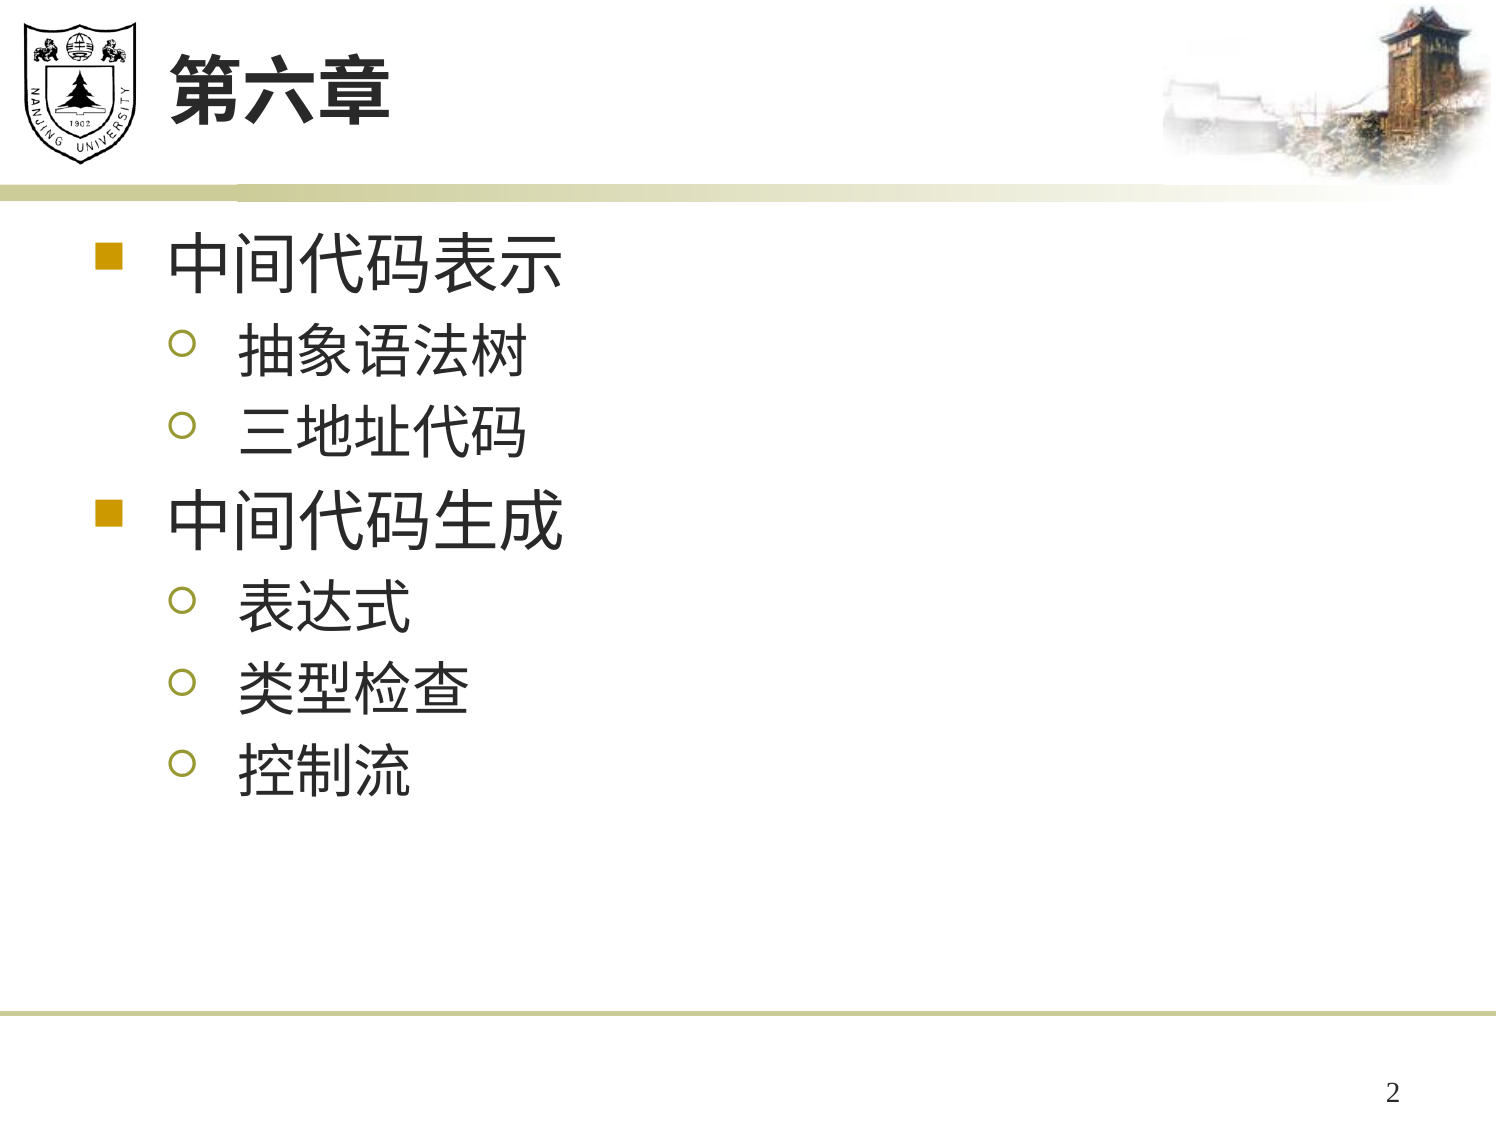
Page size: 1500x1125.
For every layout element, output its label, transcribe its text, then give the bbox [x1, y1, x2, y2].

picture [1163, 4, 1491, 185]
list 中间代码表示 抽象语法树 三地址代码 中间代码生成 表达式 类型检查 控制流 [76, 214, 1459, 693]
title 第六章 [152, 35, 1254, 141]
picture [0, 1011, 1496, 1016]
picture [17, 18, 143, 168]
